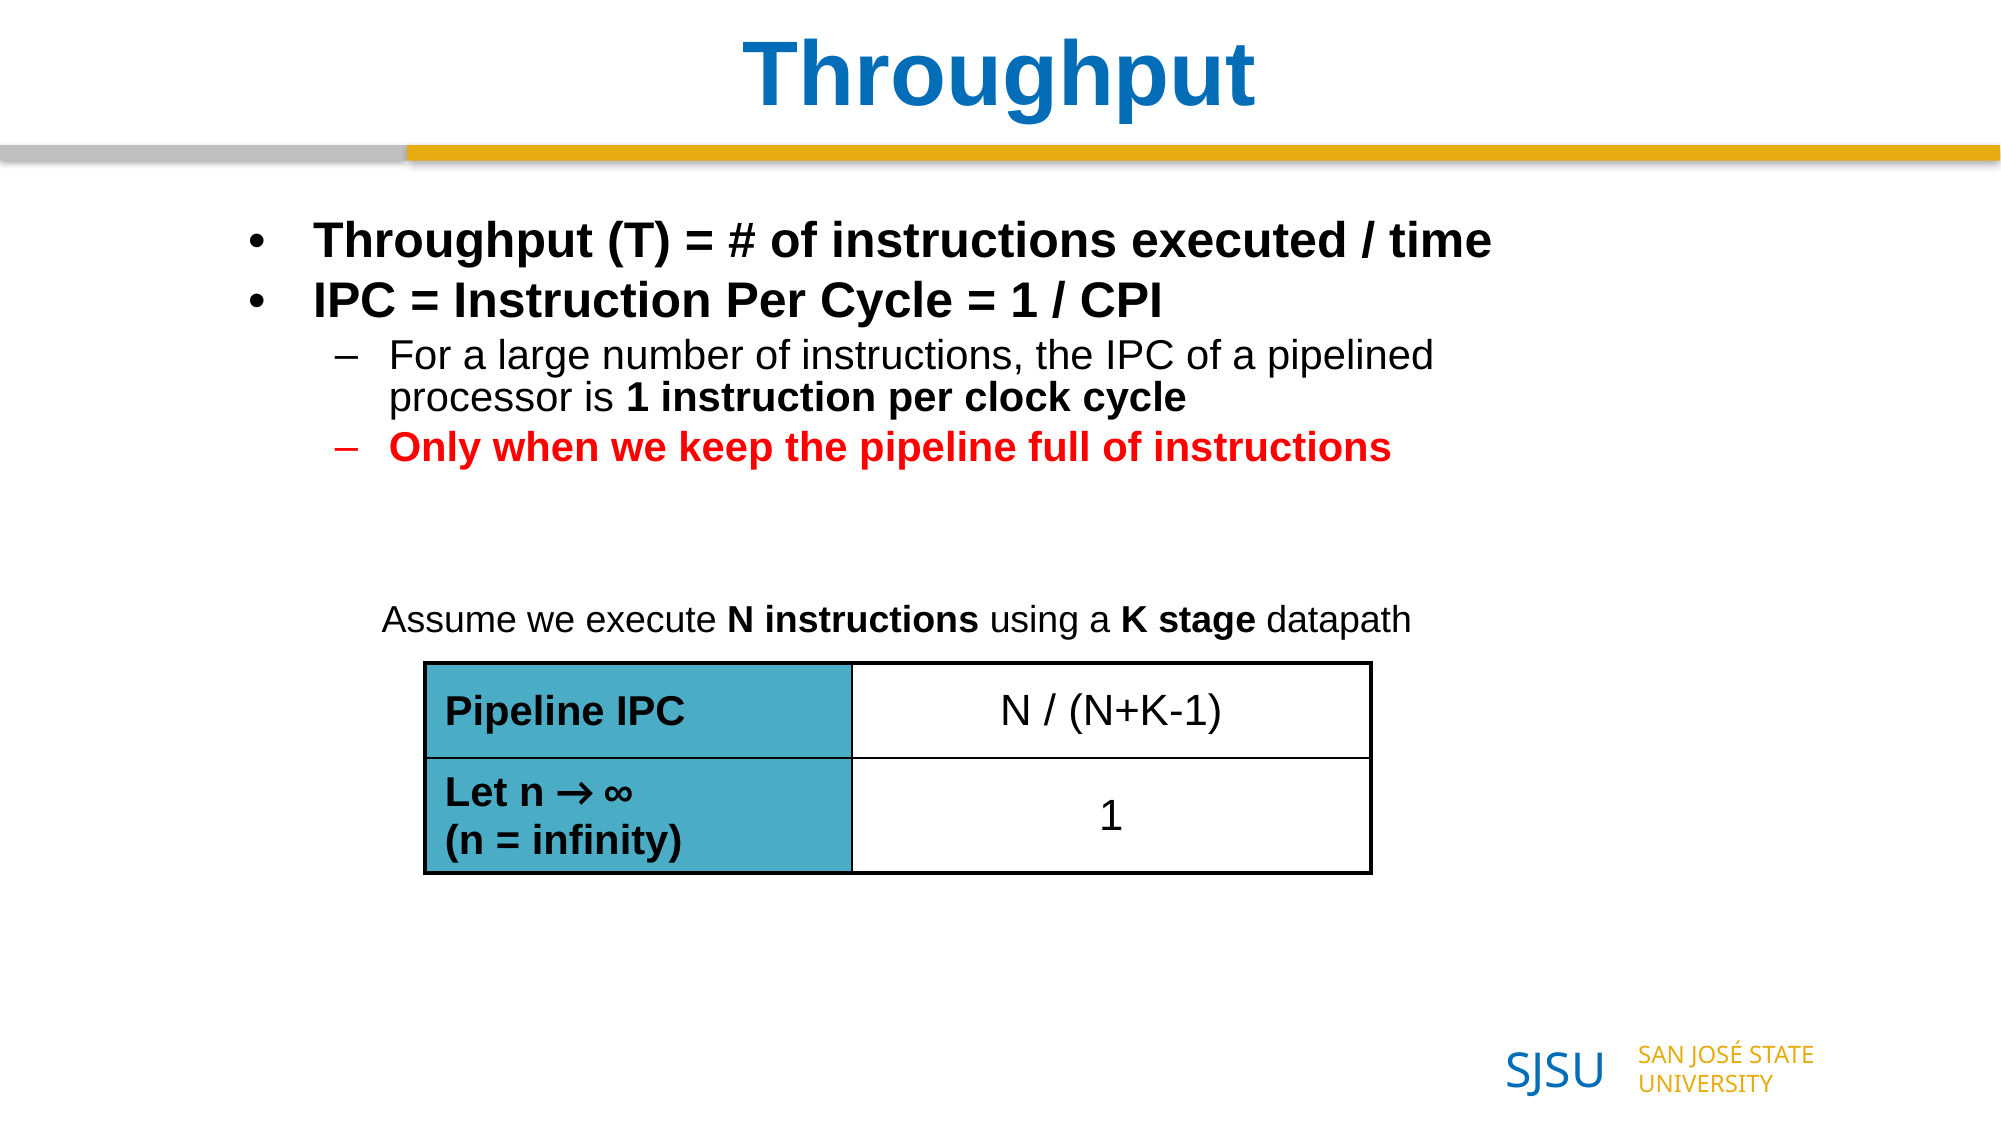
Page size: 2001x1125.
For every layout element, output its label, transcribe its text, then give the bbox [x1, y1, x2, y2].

text_box Assume we execute N instructions using a K stage datapath [366, 587, 1500, 648]
list Throughput (T) = # of instructions executed / time IPC = Instruction Per Cycle = 1 / CPI For a large number of instructions, the IPC of a pipelined processor is 1 instruction per clock cycle Only when we keep the pipeline full of instructions [233, 210, 1634, 610]
table_cell 1 [853, 759, 1369, 871]
table_cell Let n → ∞ (n = infinity) [427, 759, 851, 871]
table_header N / (N+K-1) [853, 665, 1369, 757]
title Throughput [99, 11, 1900, 126]
table_header Pipeline IPC [427, 665, 851, 757]
